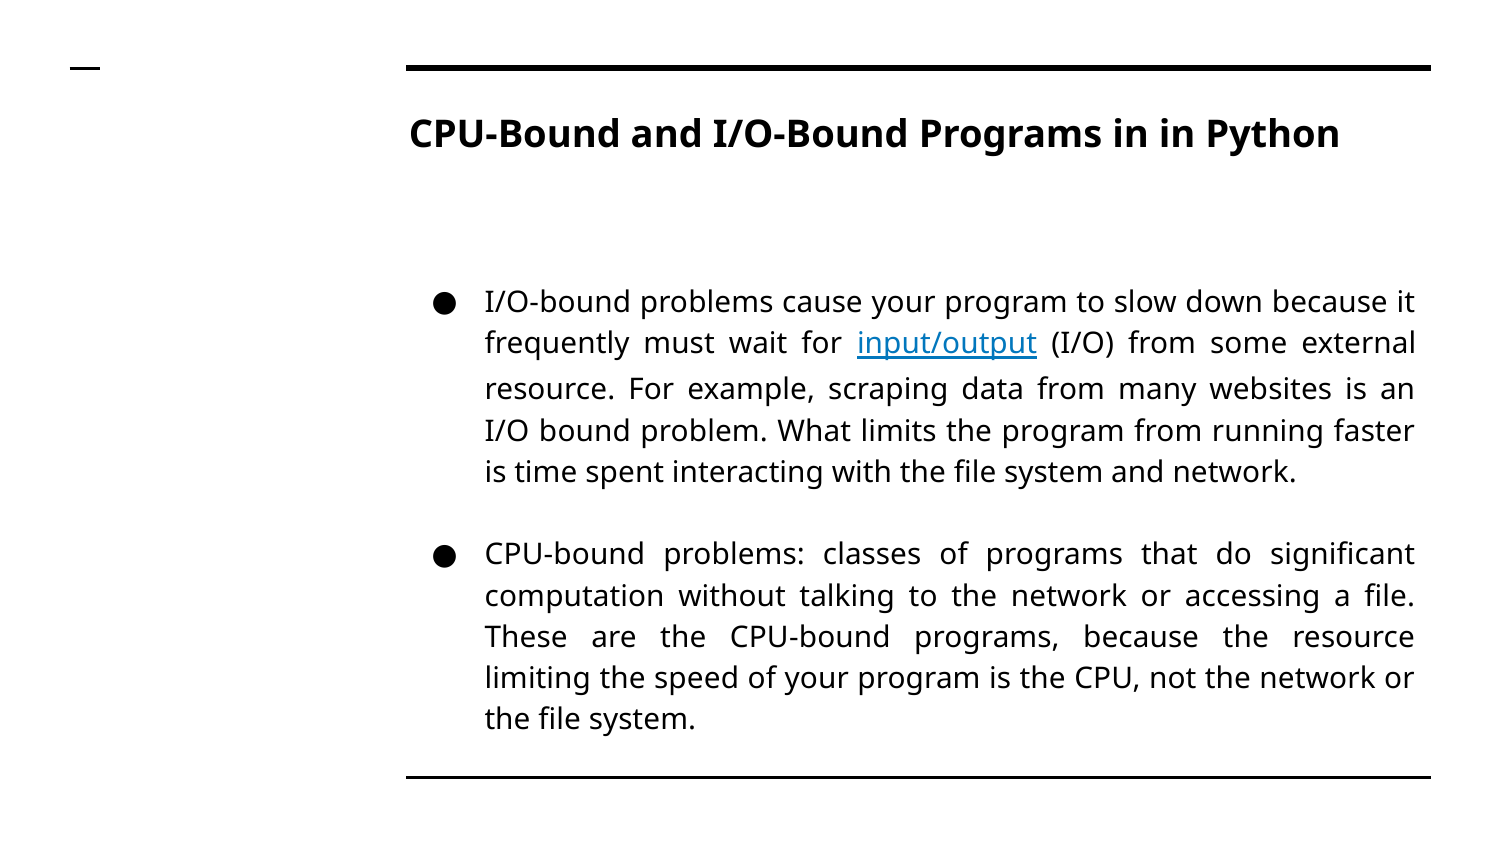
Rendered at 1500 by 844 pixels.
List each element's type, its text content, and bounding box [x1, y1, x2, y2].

list I/O-bound problems cause your program to slow down because it frequently must wait for input/output (I/O) from some external resource. For example, scraping data from many websites is an I/O bound problem. What limits the program from running faster is time spent interacting with the file system and network. CPU-bound problems: classes of programs that do significant computation without talking to the network or accessing a file. These are the CPU-bound programs, because the resource limiting the speed of your program is the CPU, not the network or the file system. [395, 261, 1433, 755]
title CPU-Bound and I/O-Bound Programs in in Python [393, 94, 1431, 199]
